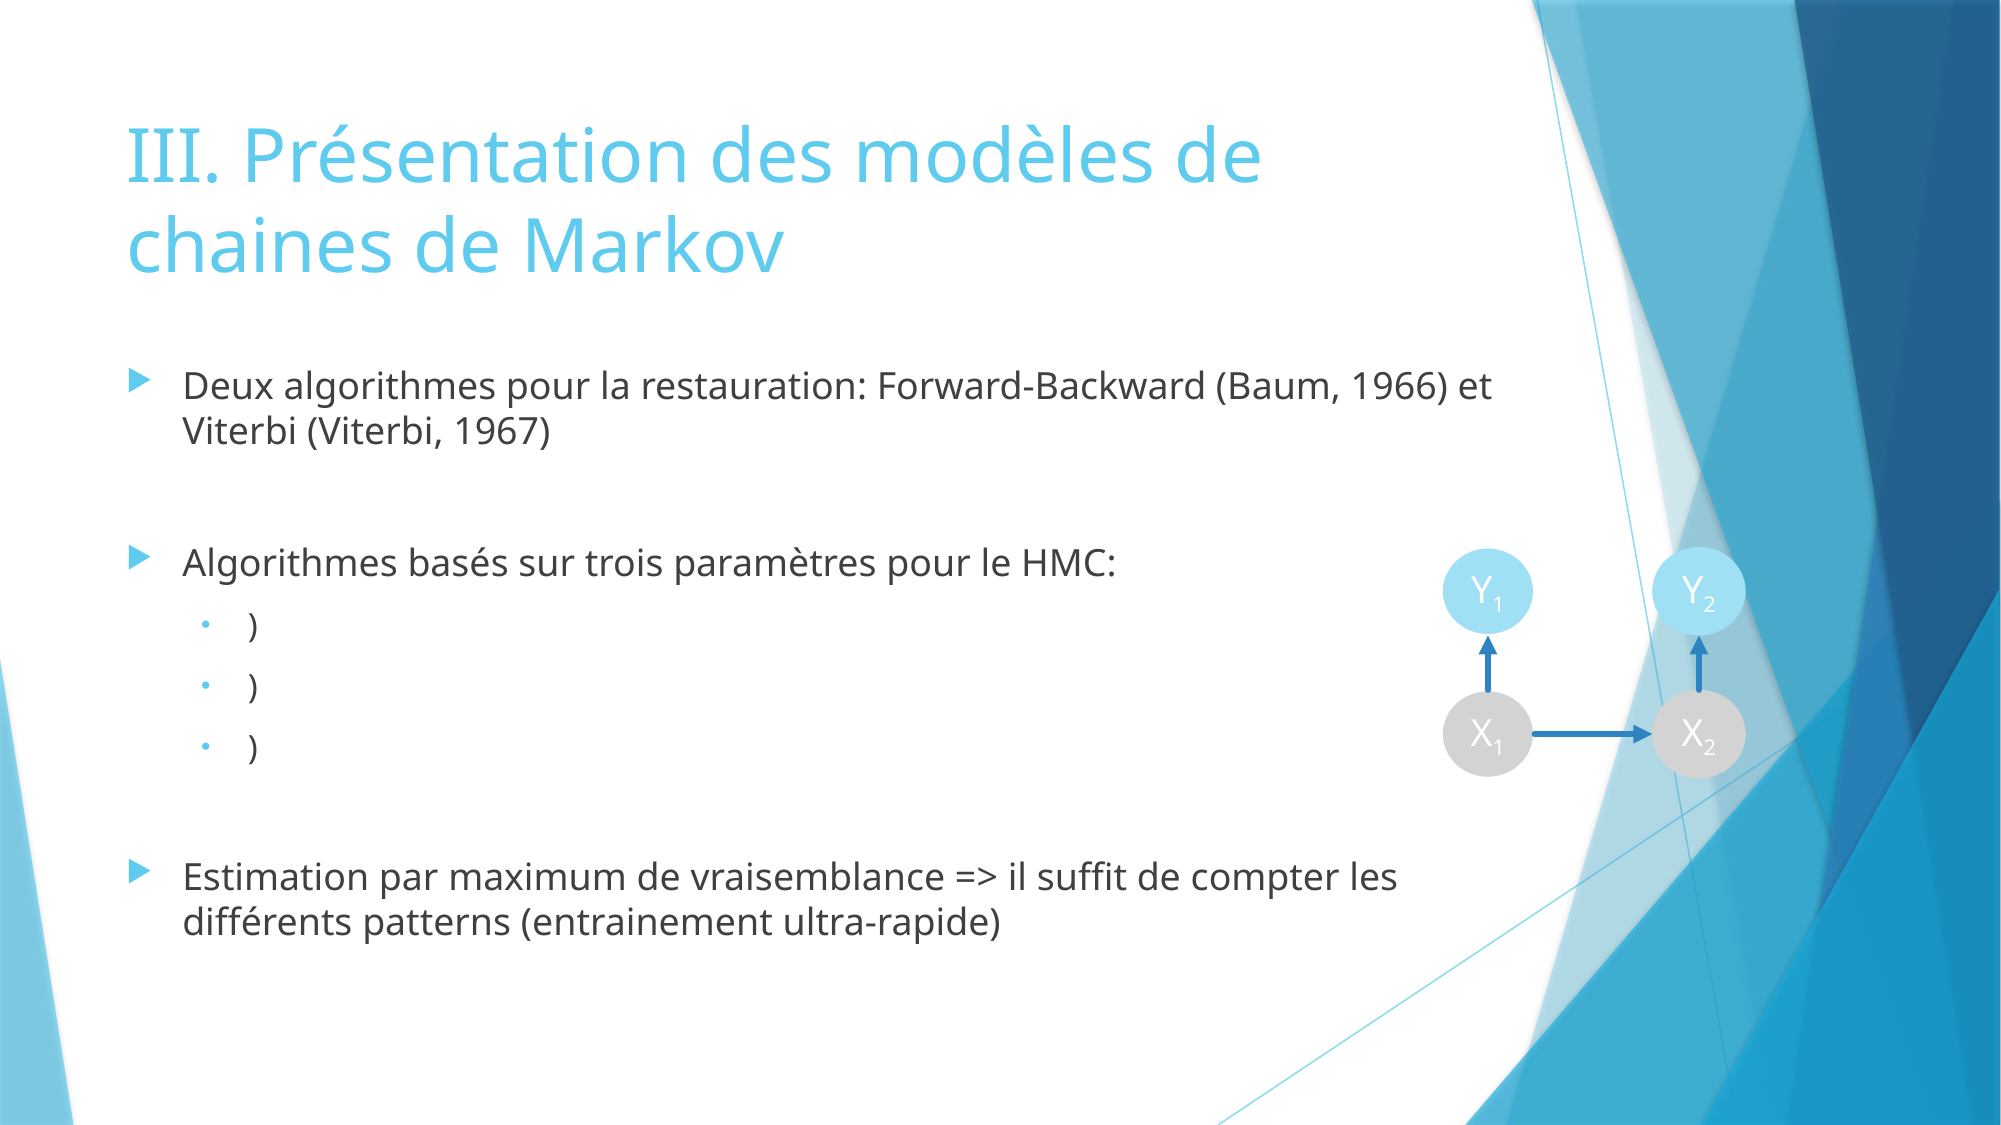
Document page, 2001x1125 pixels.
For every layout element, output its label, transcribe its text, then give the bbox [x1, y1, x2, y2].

text_box X2 [1650, 688, 1748, 780]
text_box Y2 [1650, 545, 1748, 638]
text_box X1 [1439, 688, 1537, 780]
title III. Présentation des modèles de chaines de Markov [111, 99, 1522, 317]
text_box Y1 [1439, 545, 1537, 638]
